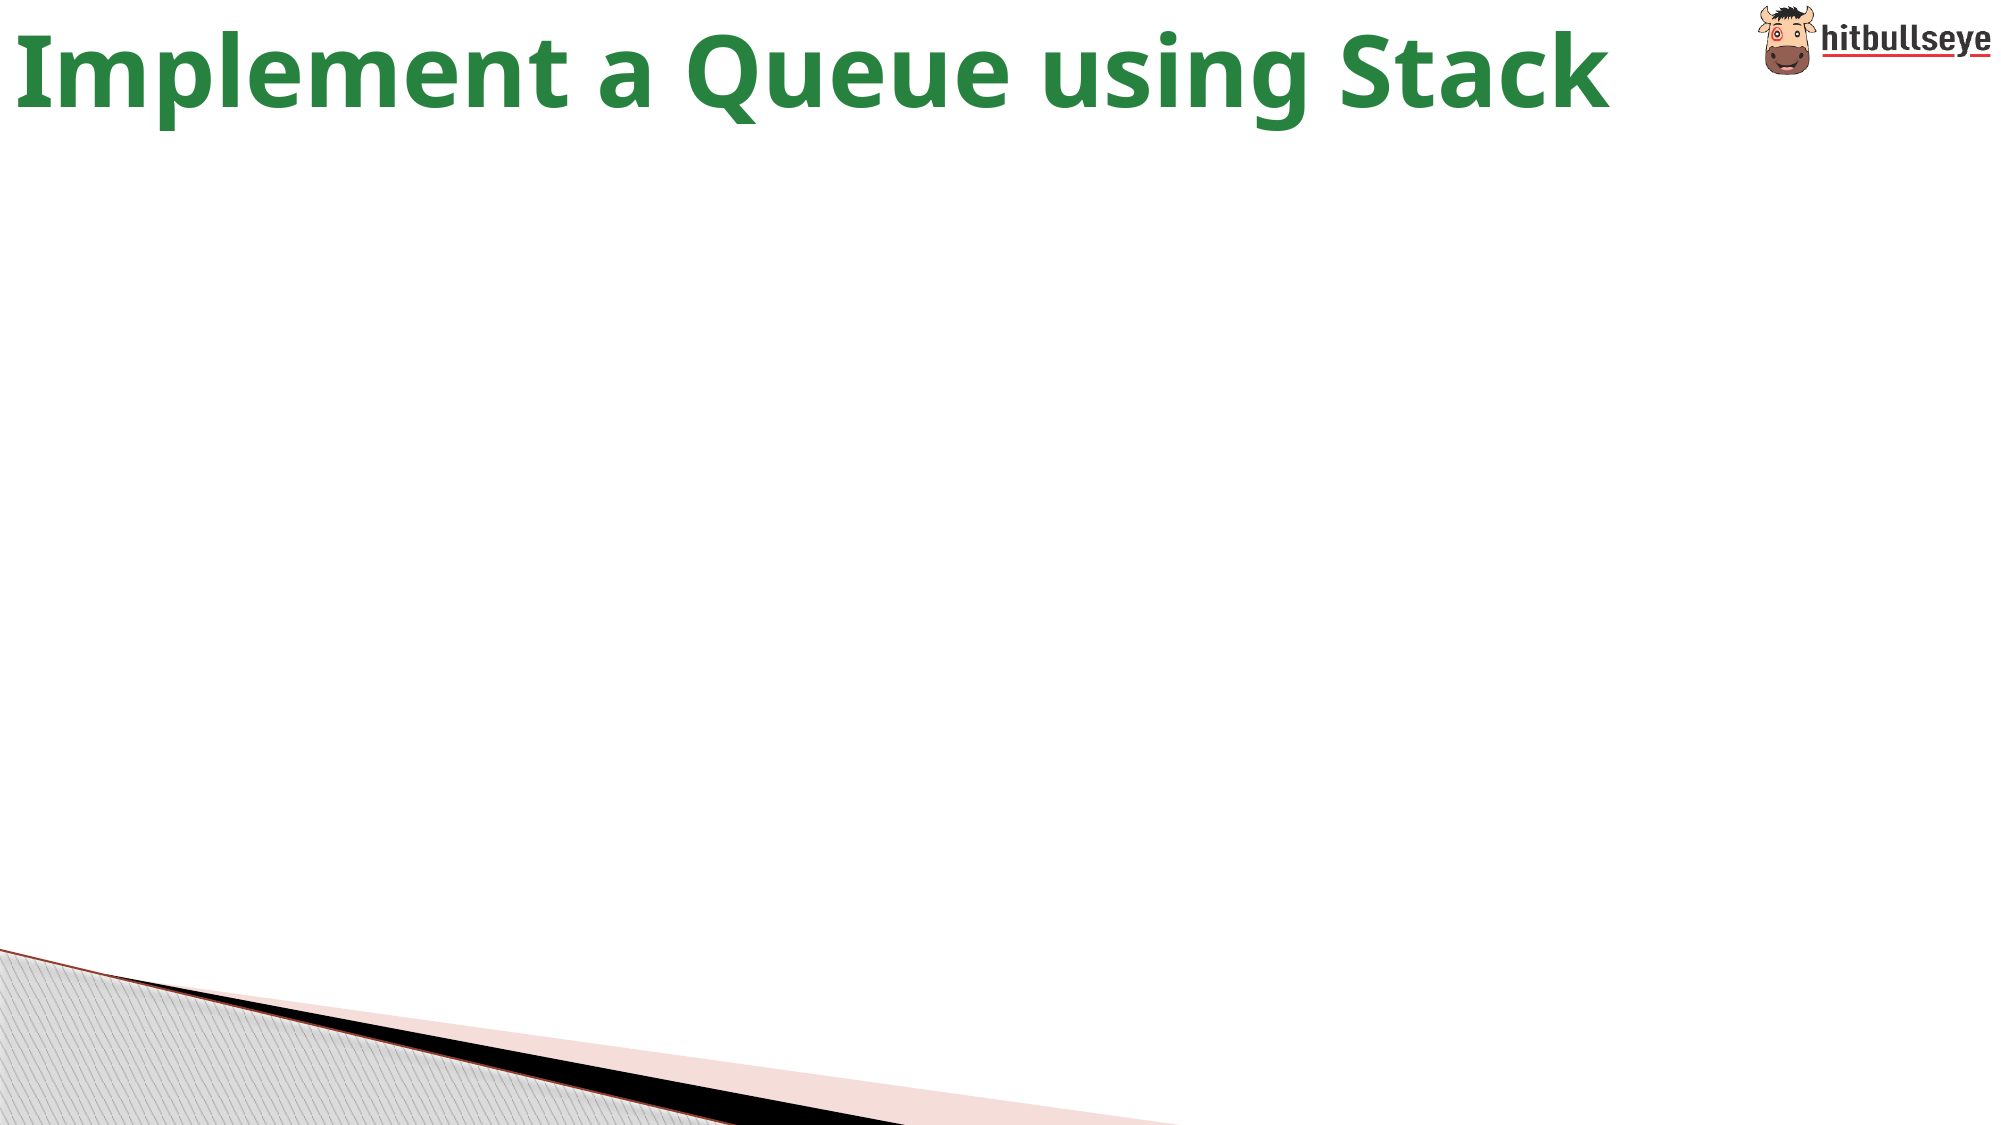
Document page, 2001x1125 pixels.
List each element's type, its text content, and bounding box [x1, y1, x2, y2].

picture [1800, 0, 2000, 81]
title Implement a Queue using Stack [0, 0, 1800, 137]
